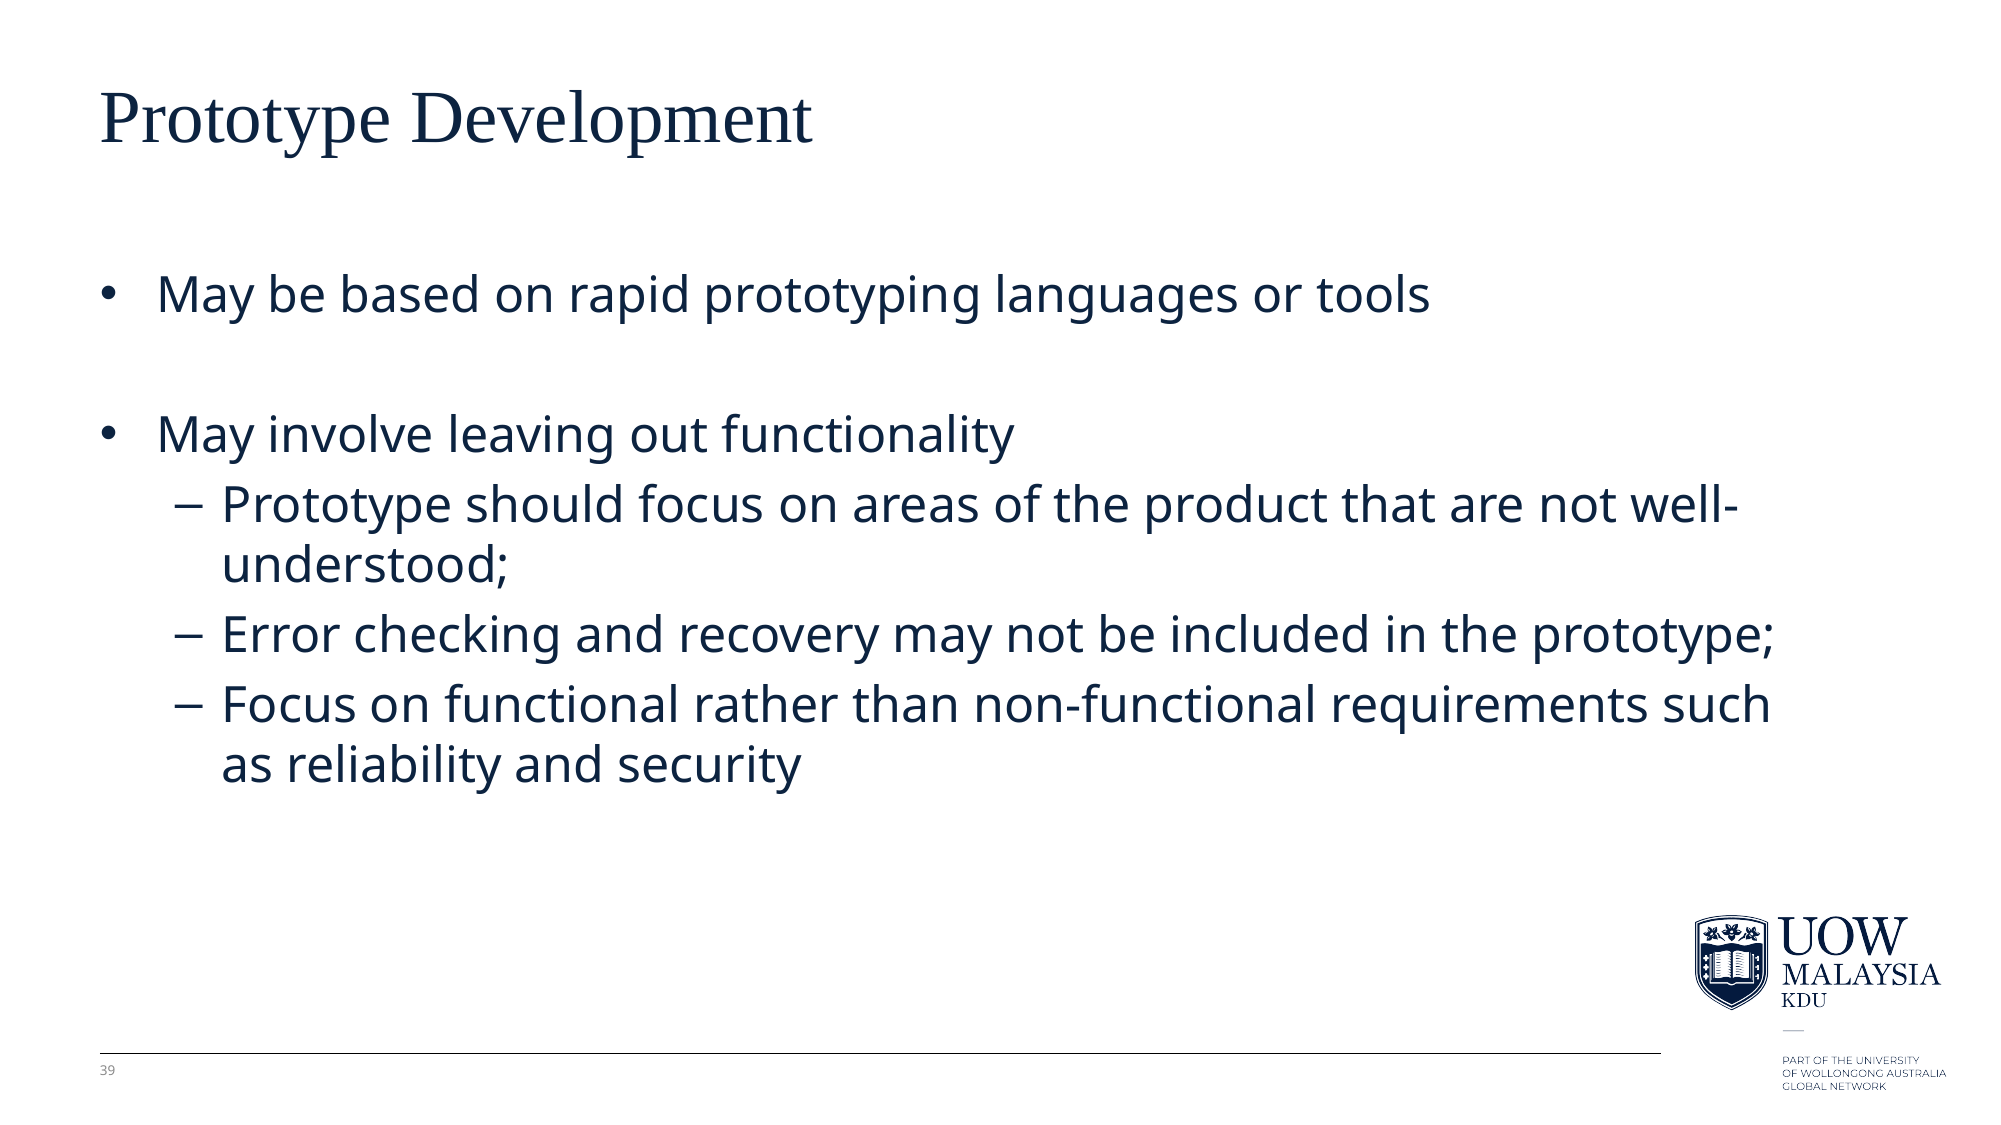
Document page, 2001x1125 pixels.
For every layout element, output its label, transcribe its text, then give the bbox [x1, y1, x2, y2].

picture [1695, 915, 1947, 1091]
slide_number 39 [99, 1059, 180, 1091]
list May be based on rapid prototyping languages or tools May involve leaving out functionality Prototype should focus on areas of the product that are not well-understood; Error checking and recovery may not be included in the prototype; Focus on functional rather than non-functional requirements such as reliability and security [99, 262, 1799, 914]
title Prototype Development [99, 67, 1661, 207]
